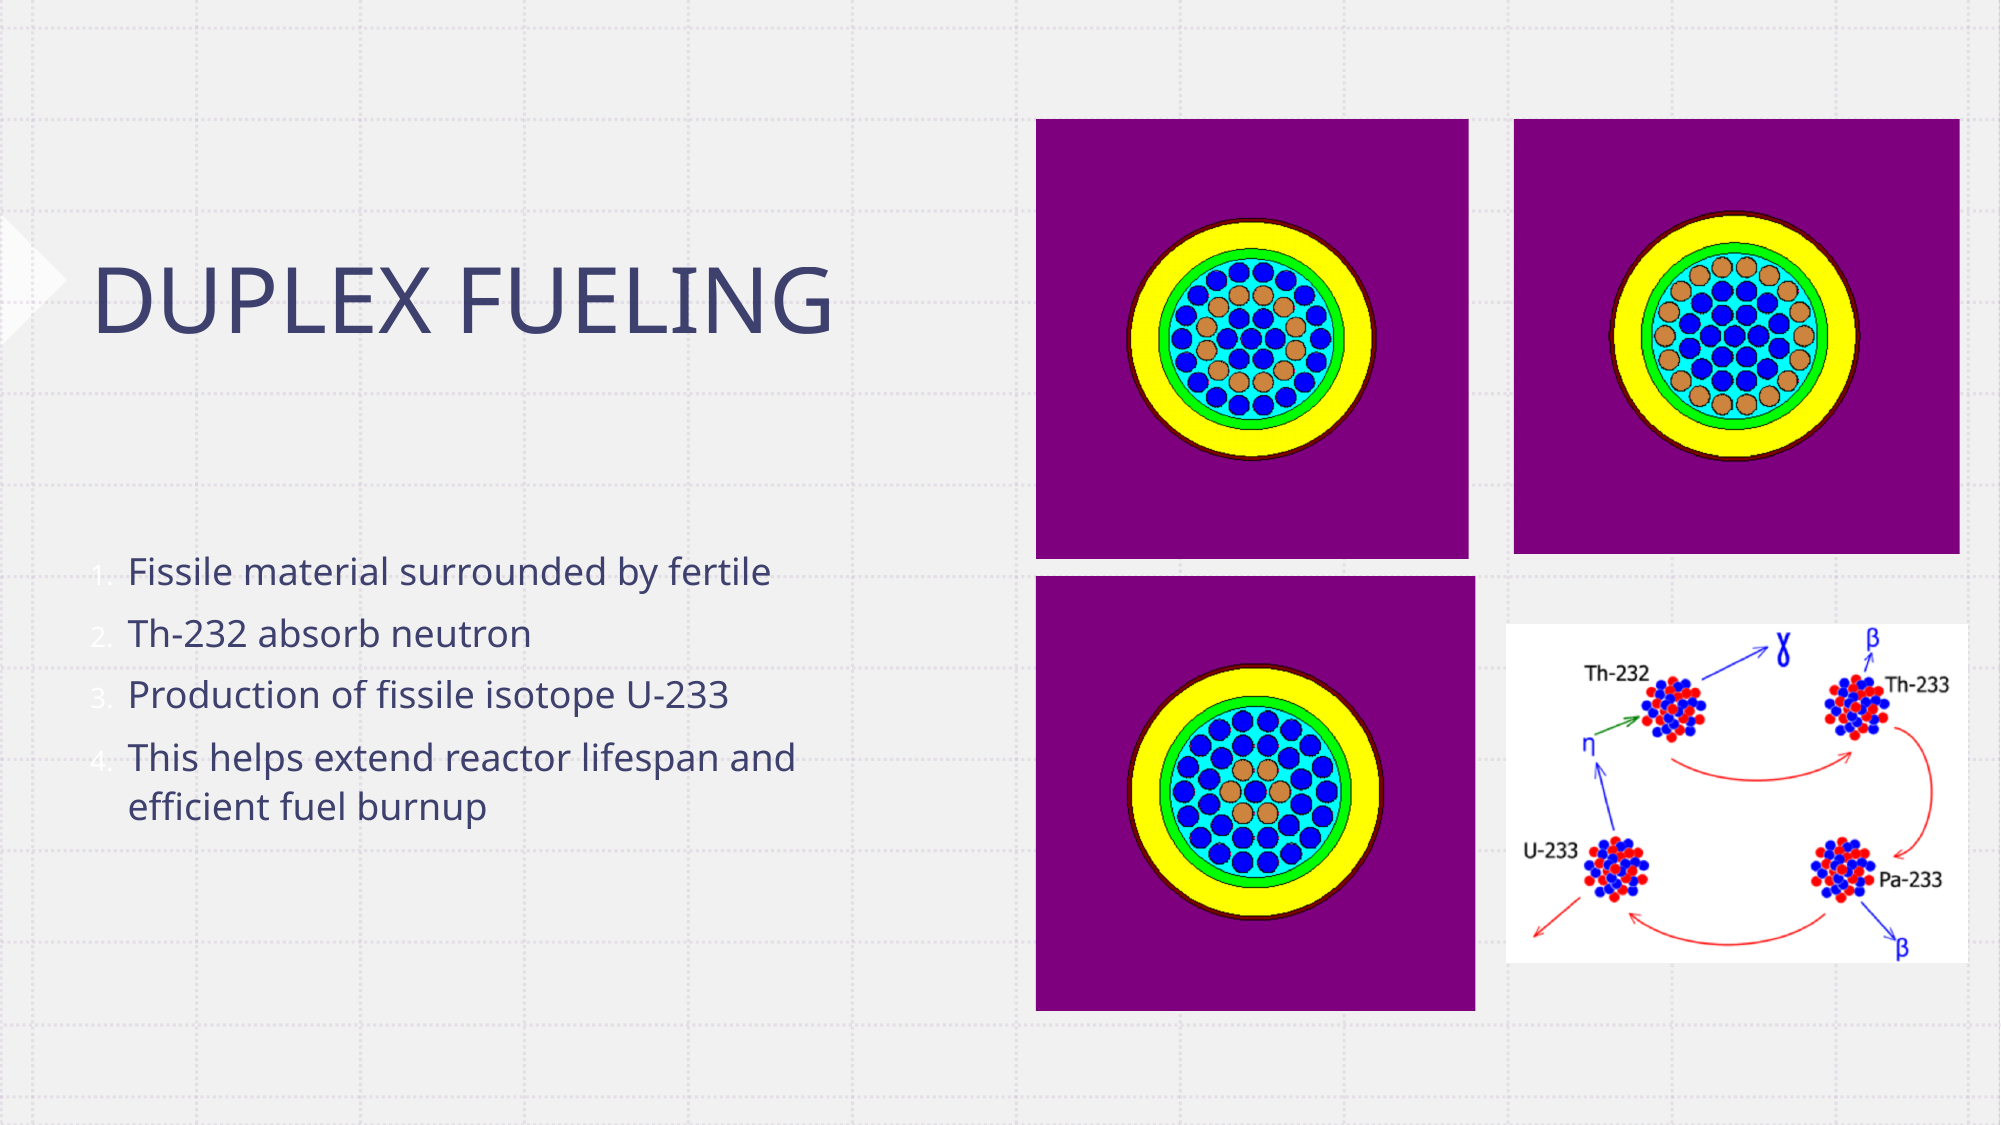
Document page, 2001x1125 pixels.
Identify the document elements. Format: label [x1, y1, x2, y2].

picture [1036, 119, 1469, 559]
list [1513, 119, 1960, 554]
text_box [0, 0, 2000, 1125]
picture [1035, 576, 1476, 1011]
picture [1505, 624, 1968, 963]
